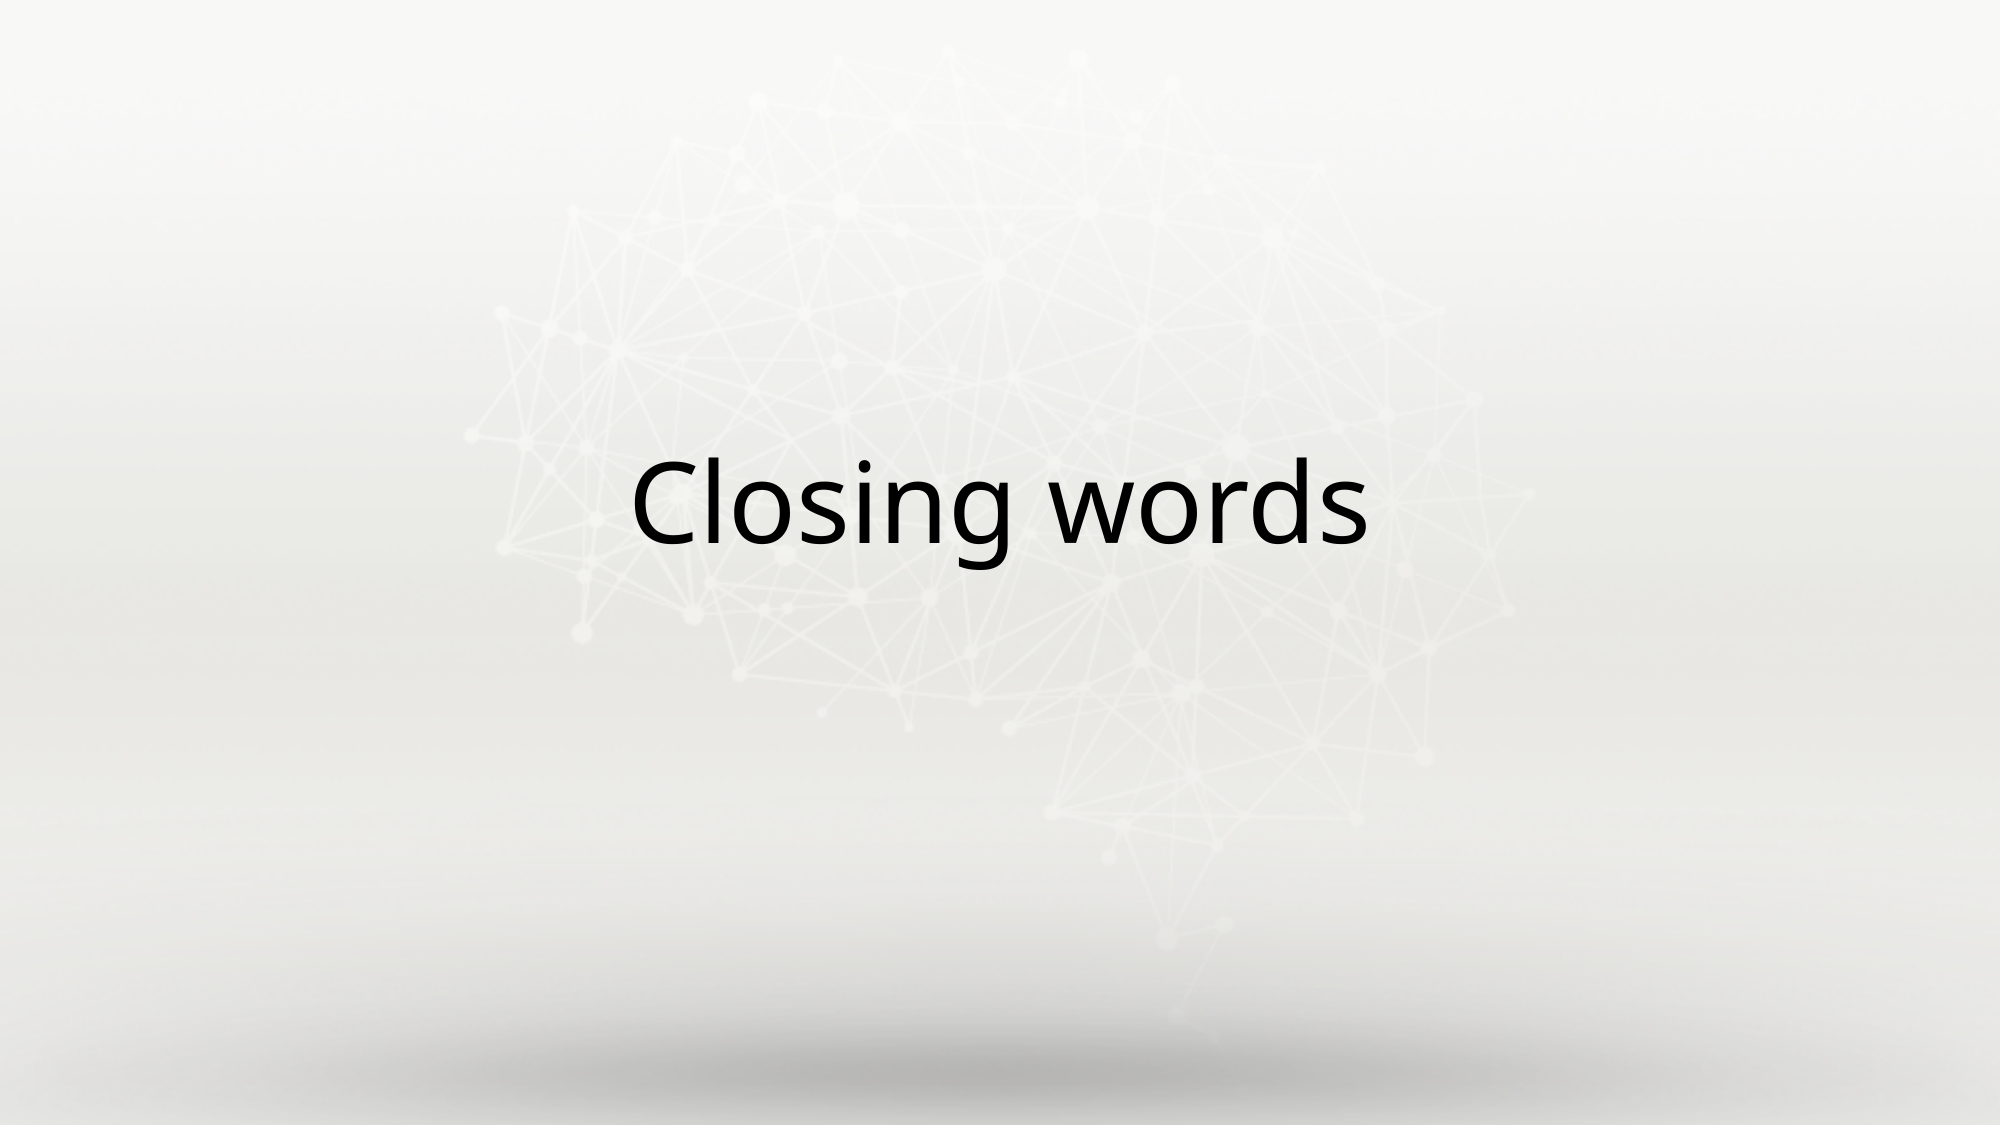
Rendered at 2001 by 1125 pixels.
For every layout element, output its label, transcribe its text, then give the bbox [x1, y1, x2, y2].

title Closing words [0, 184, 2000, 576]
